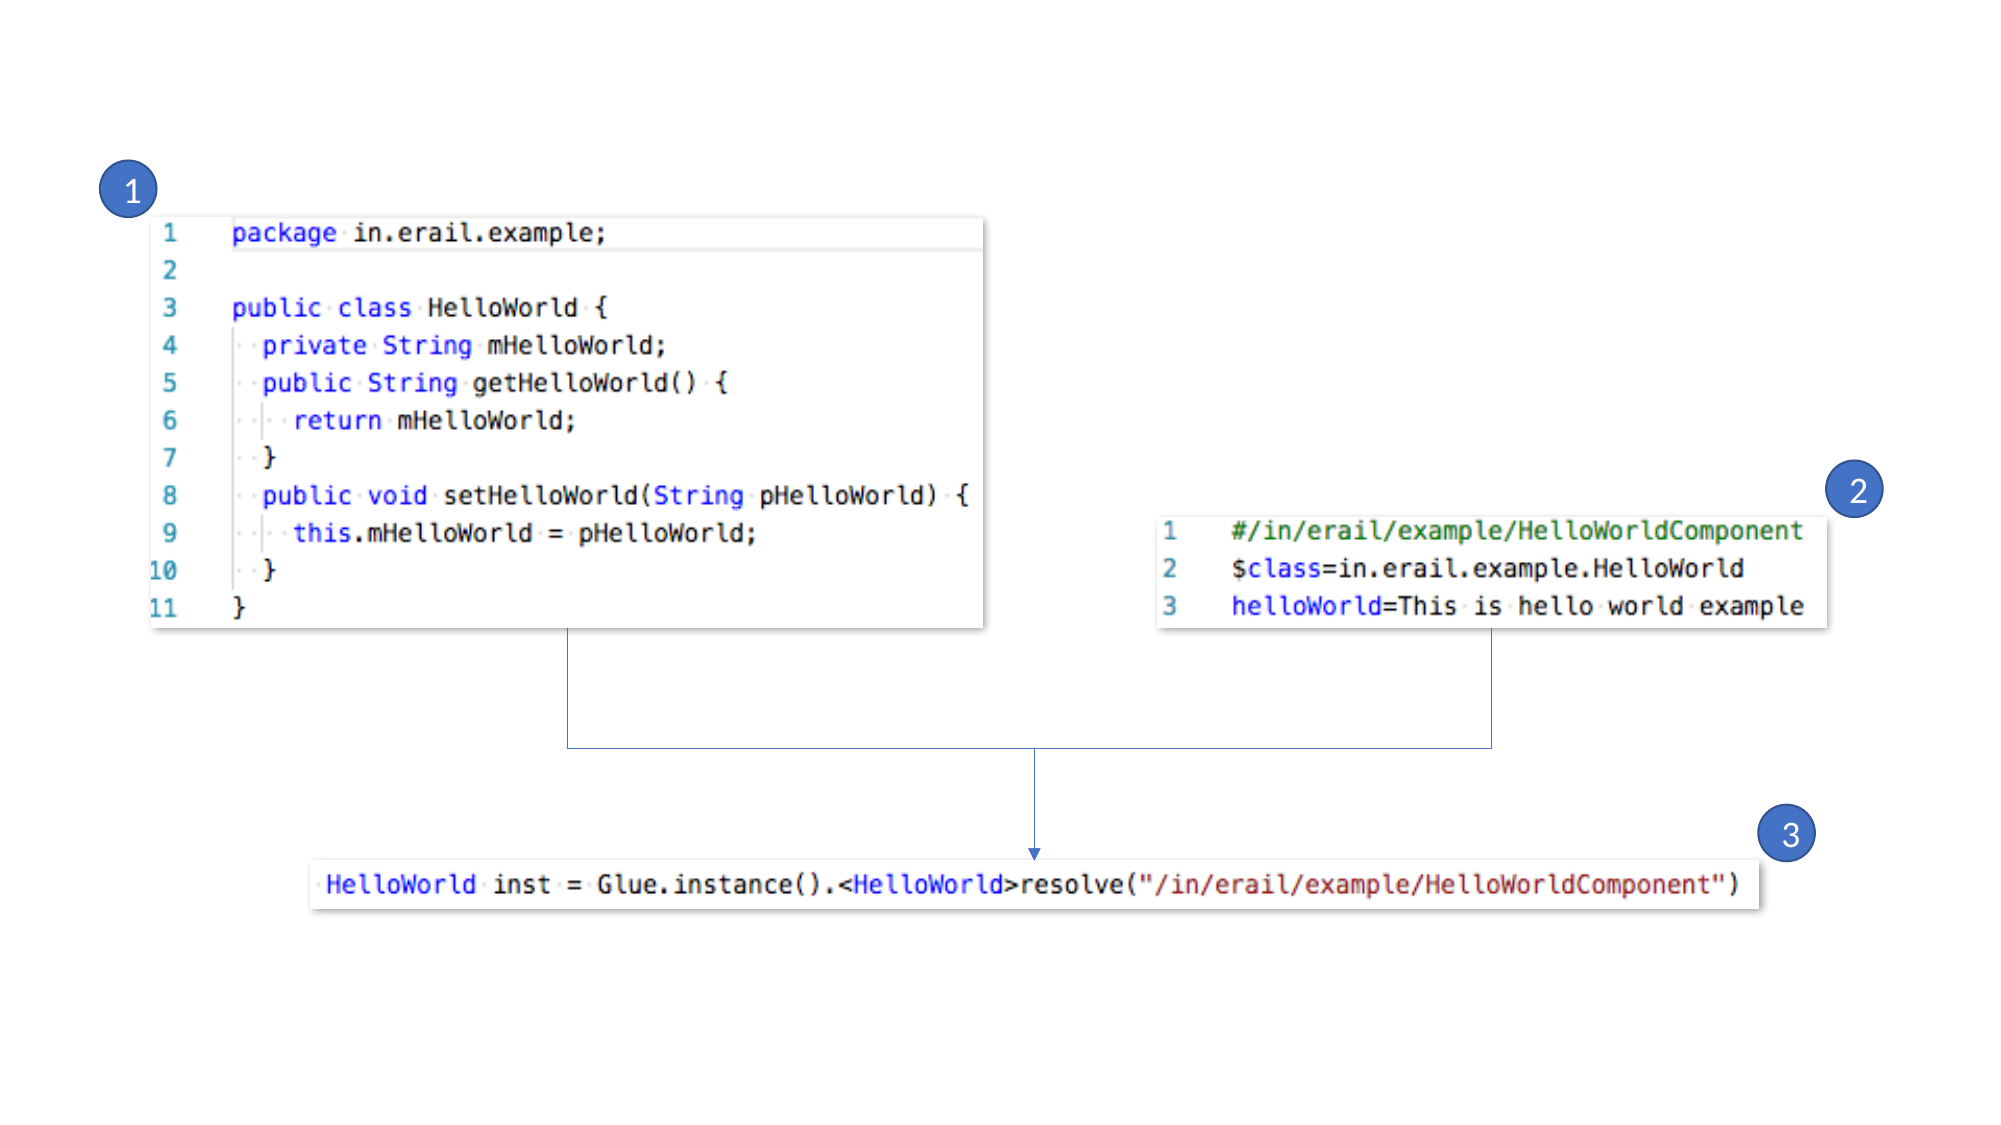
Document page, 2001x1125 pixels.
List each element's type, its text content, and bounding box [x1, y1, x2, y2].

text_box 2 [1825, 459, 1884, 519]
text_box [1146, 515, 1380, 973]
picture [918, 860, 1146, 909]
picture [310, 860, 684, 909]
picture [151, 217, 983, 628]
text_box 1 [98, 159, 158, 219]
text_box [684, 510, 918, 978]
text_box 3 [1757, 803, 1816, 863]
picture [1380, 517, 1827, 628]
picture [1380, 860, 1759, 909]
